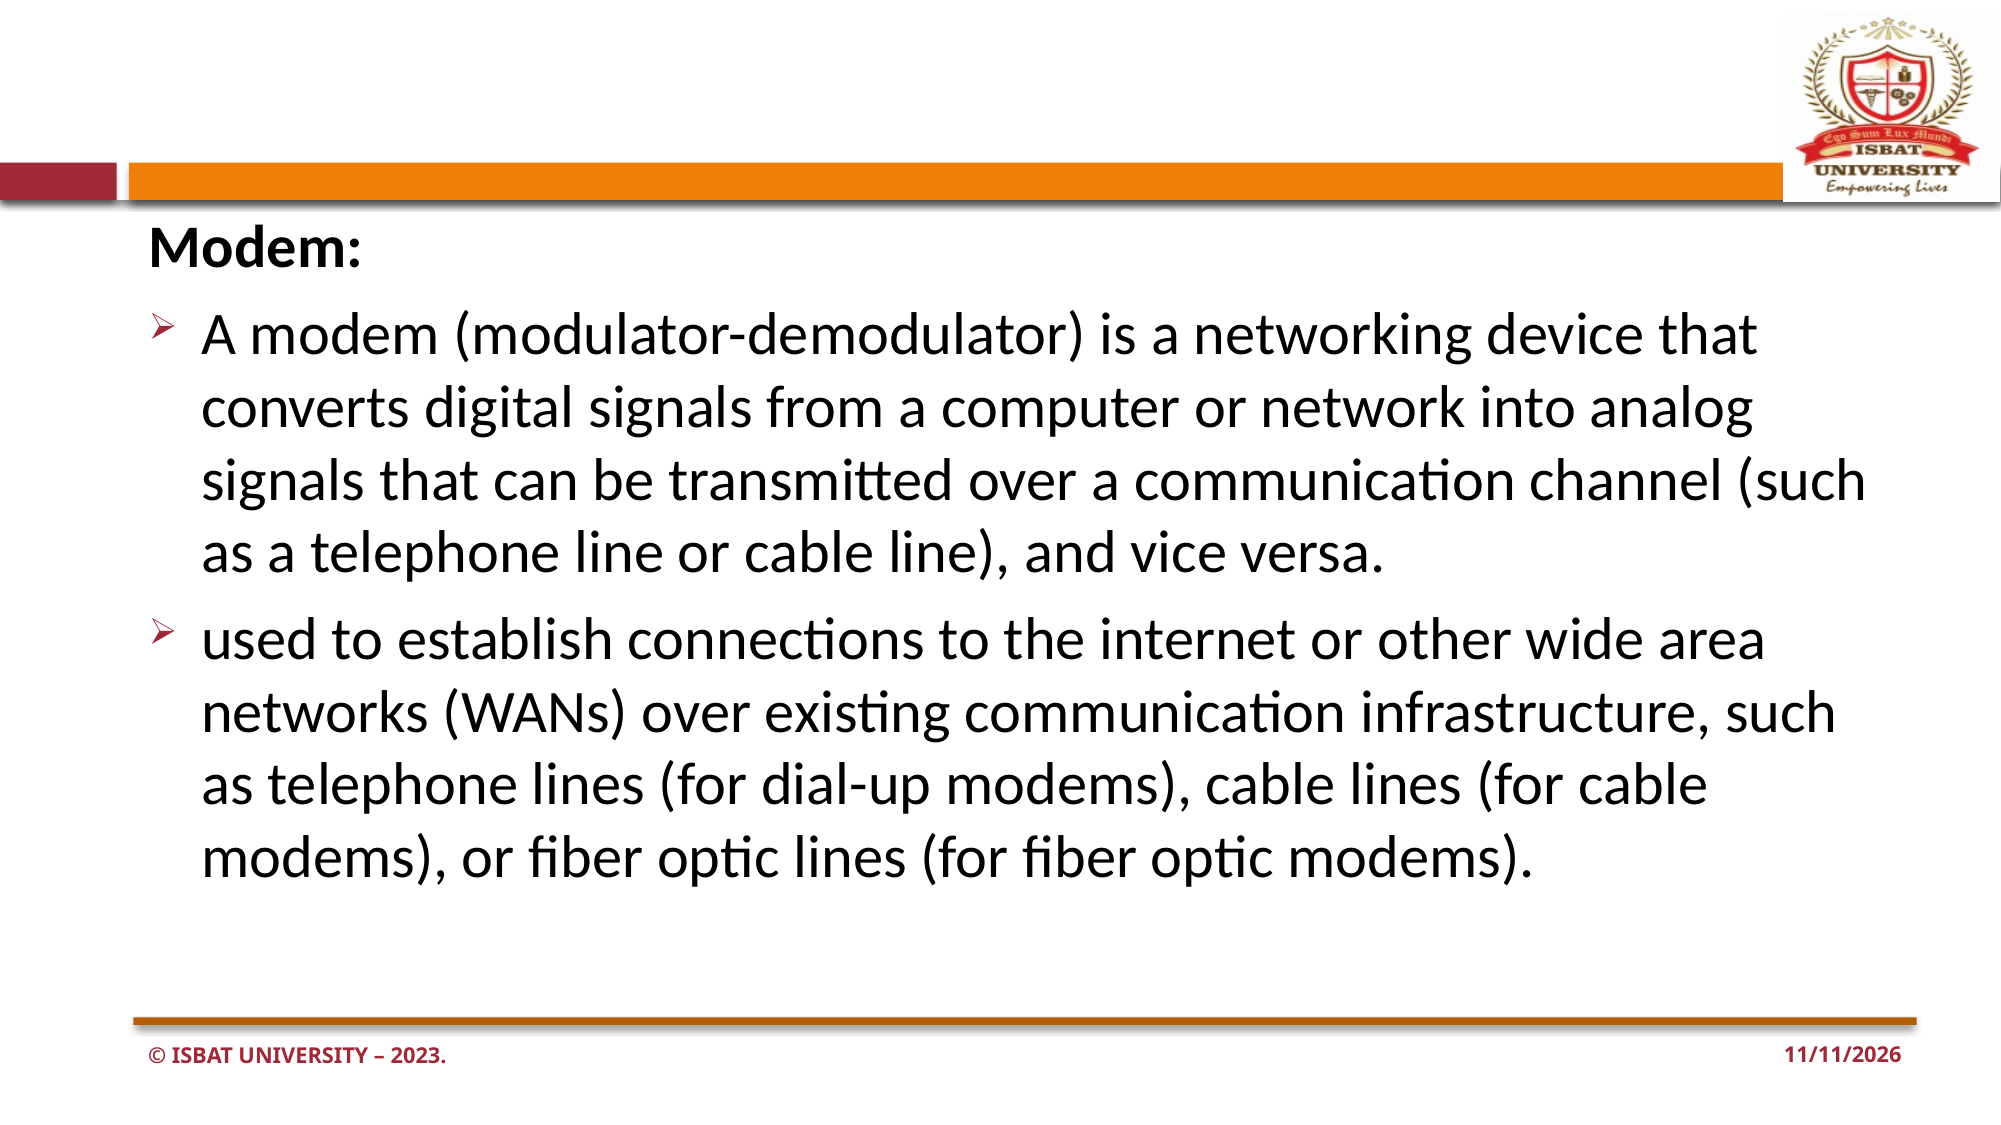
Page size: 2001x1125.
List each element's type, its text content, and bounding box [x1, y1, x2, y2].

list Modem: A modem (modulator-demodulator) is a networking device that converts digital signals from a computer or network into analog signals that can be transmitted over a communication channel (such as a telephone line or cable line), and vice versa. used to establish connections to the internet or other wide area networks (WANs) over existing communication infrastructure, such as telephone lines (for dial-up modems), cable lines (for cable modems), or fiber optic lines (for fiber optic modems). [133, 200, 1918, 1000]
picture [1783, 12, 2000, 202]
